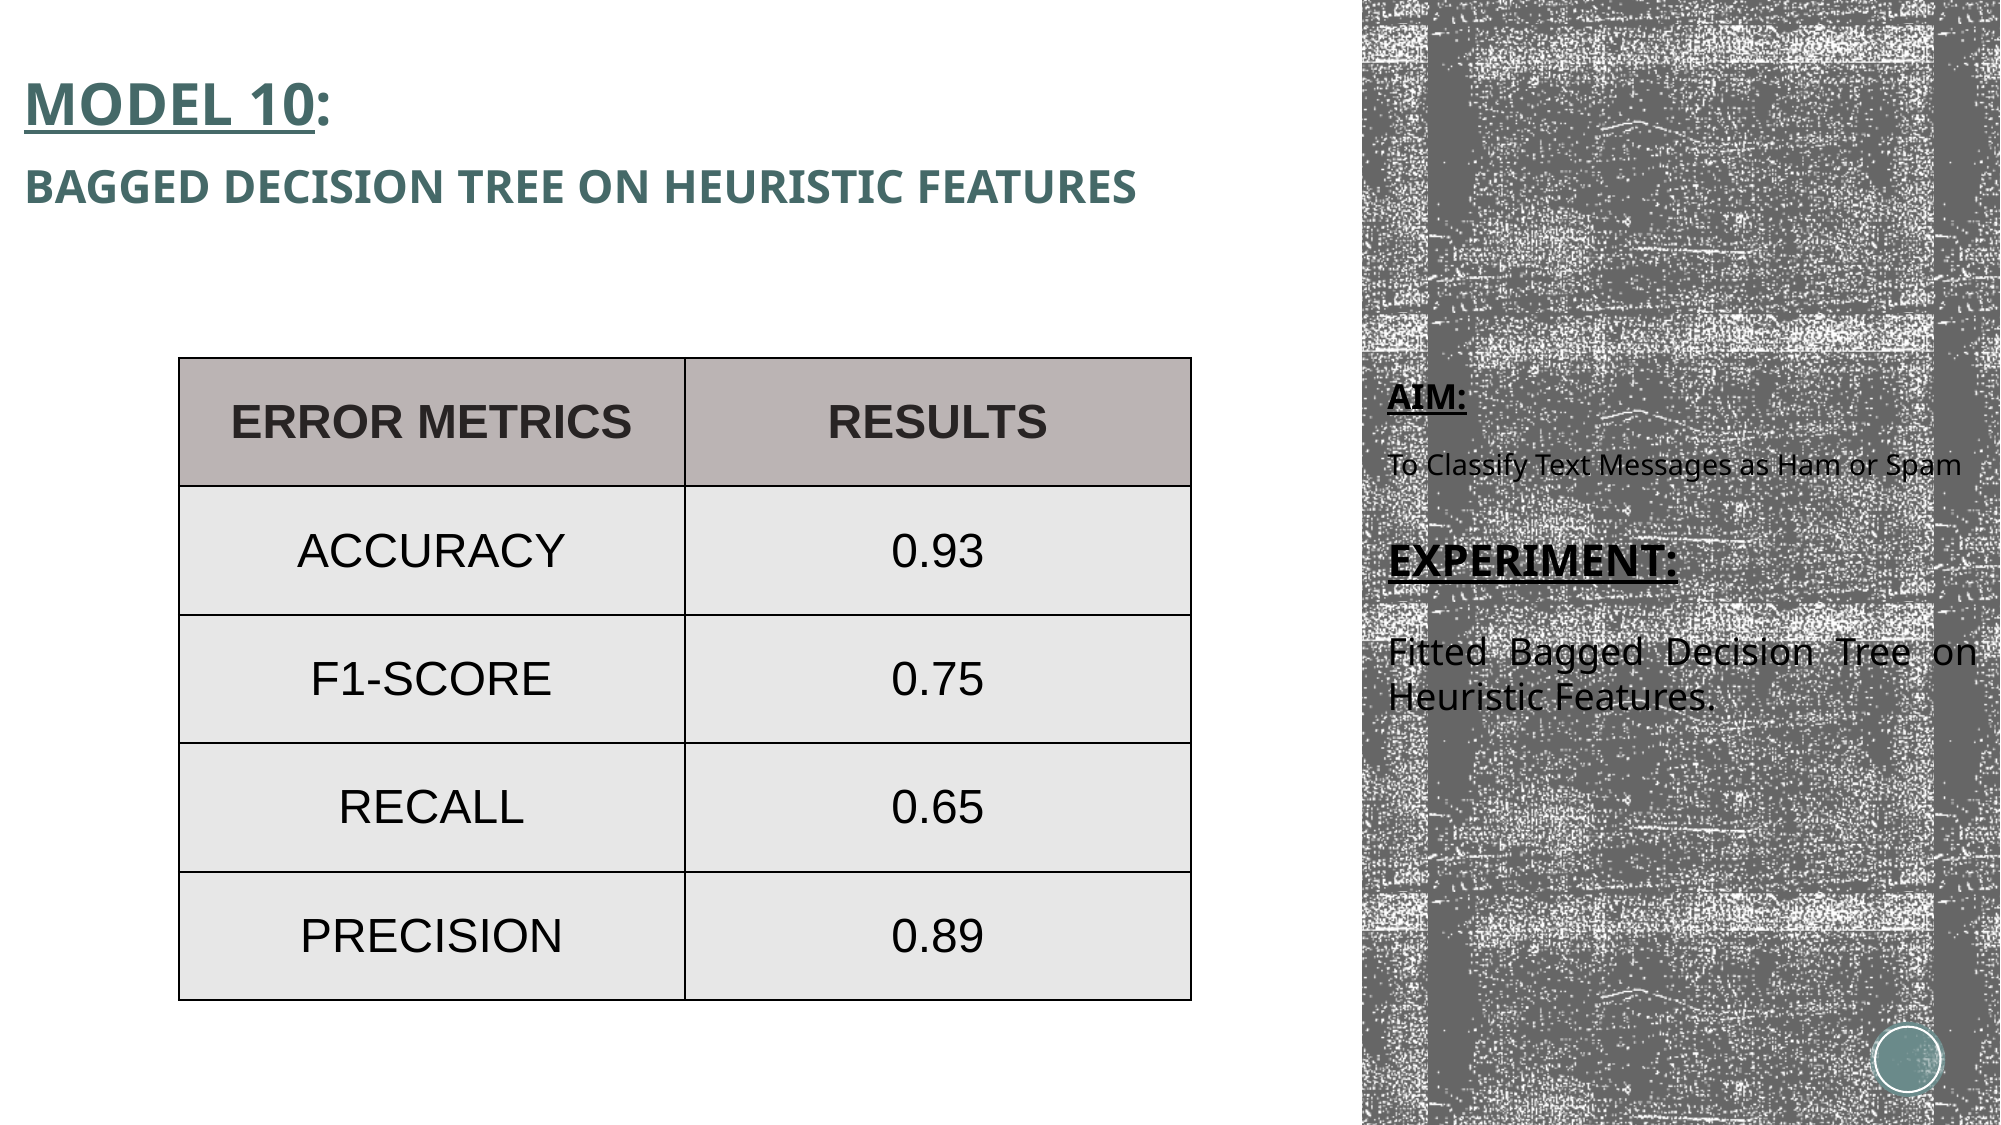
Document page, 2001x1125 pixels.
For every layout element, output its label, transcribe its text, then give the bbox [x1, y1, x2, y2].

table_cell 0.65 [686, 744, 1190, 871]
table_cell ACCURACY [180, 487, 684, 614]
table_cell 0.75 [686, 616, 1190, 742]
table_cell 0.89 [686, 873, 1190, 999]
table_cell F1-SCORE [180, 616, 684, 742]
table_cell PRECISION [180, 873, 684, 999]
text_box EXPERIMENT: Fitted Bagged Decision Tree on Heuristic Features. [1372, 521, 1994, 728]
table_cell 0.93 [686, 487, 1190, 614]
list MODEL 10: BAGGED DECISION TREE ON HEURISTIC FEATURES [8, 59, 1436, 292]
title AIM: To Classify Text Messages as Ham or Spam [1372, 355, 1994, 490]
table_header RESULTS [686, 359, 1190, 485]
table_cell RECALL [180, 744, 684, 871]
table_header ERROR METRICS [180, 359, 684, 485]
